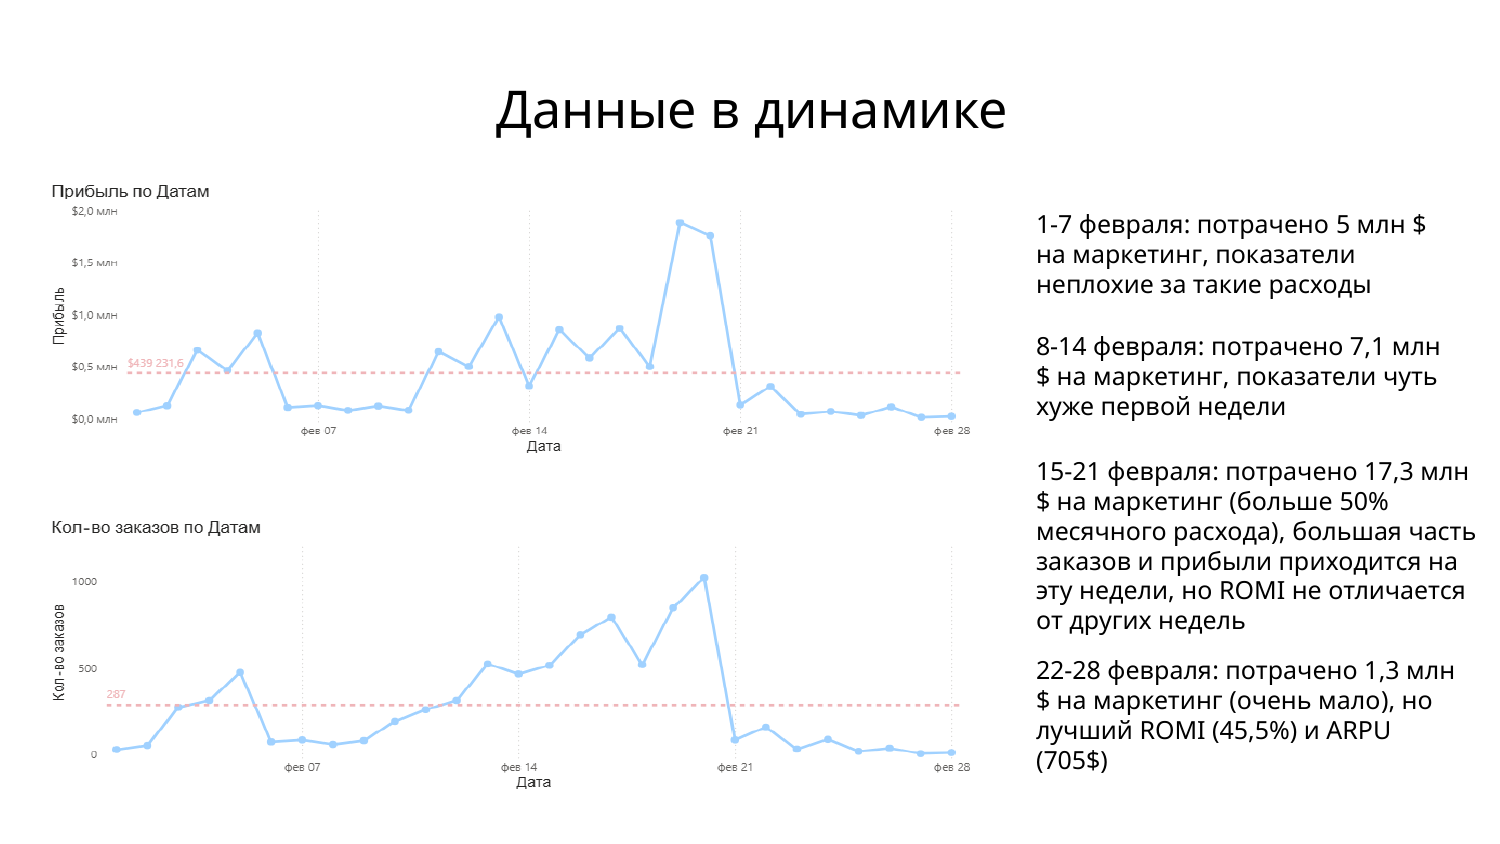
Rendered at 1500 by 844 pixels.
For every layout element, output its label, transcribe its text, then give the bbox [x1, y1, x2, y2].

picture [49, 176, 1022, 794]
text_box 1-7 февраля: потрачено 5 млн $ на маркетинг, показатели неплохие за такие расходы [1026, 207, 1469, 301]
text_box 22-28 февраля: потрачено 1,3 млн $ на маркетинг (очень мало), но лучший ROMI (45,5%) и ARPU (705$) [1026, 668, 1482, 761]
text_box 8-14 февраля: потрачено 7,1 млн $ на маркетинг, показатели чуть хуже первой недели [1026, 329, 1469, 422]
title Данные в динамике [79, 68, 1426, 148]
text_box 15-21 февраля: потрачено 17,3 млн $ на маркетинг (больше 50% месячного расхода), большая часть заказов и прибыли приходится на эту недели, но ROMI не отличается от других недель [1026, 451, 1493, 639]
